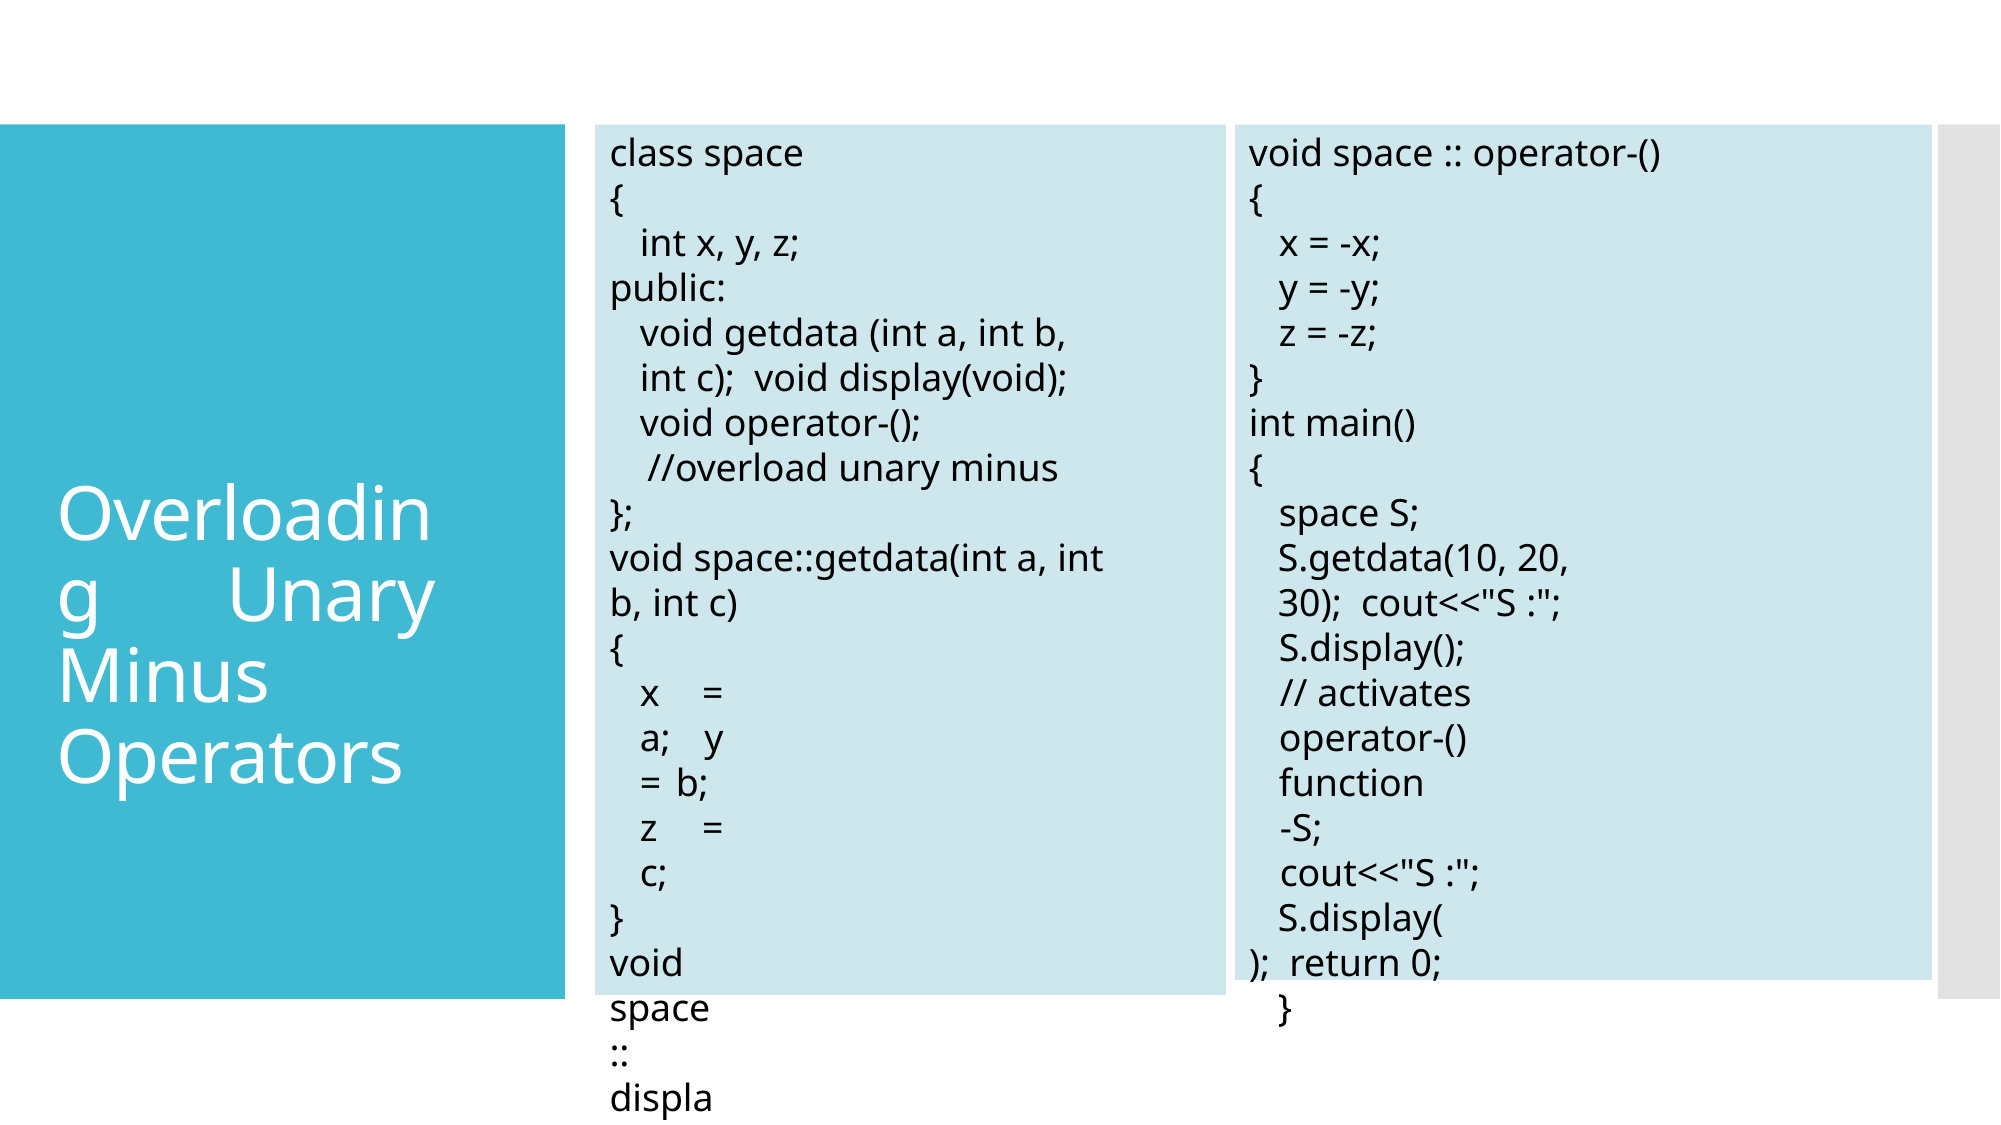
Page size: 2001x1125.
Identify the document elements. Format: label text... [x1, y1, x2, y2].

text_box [1232, 122, 1935, 982]
text_box class space { int x, y, z; public: void getdata (int a, int b, int c); void display(void); void operator-(); //overload unary minus }; void space::getdata(int a, int b, int c) { x = a; y = b; z = c; } void space :: display(void) { cout <<x<<" "<<y<<" "<<z<< endl ; } [607, 1008, 1175, 1125]
text_box Overloading Unary Minus Operators [54, 464, 437, 800]
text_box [592, 121, 2000, 1000]
text_box void space :: operator-() { x = -x; y = -y; z = -z; } int main() { space S; S.getdata(10, 20, 30); cout<<"S :"; S.display(); // activates operator-() function -S; cout<<"S :"; S.display(); return 0; } [1246, 1008, 1763, 1029]
